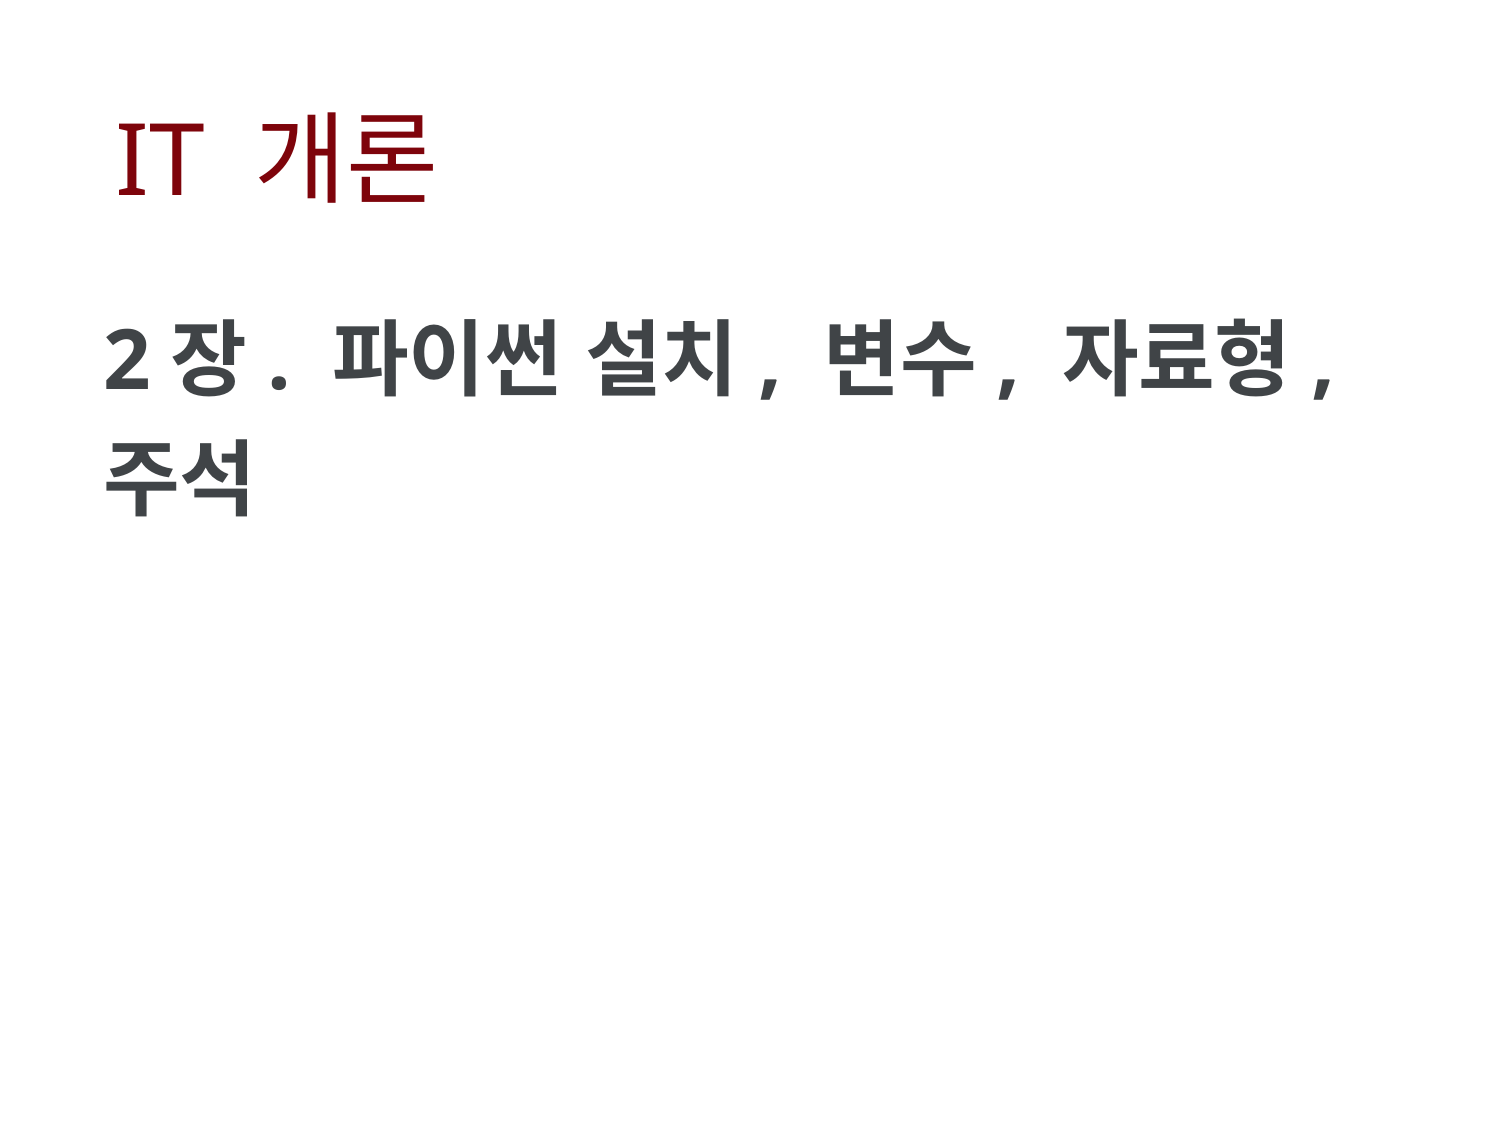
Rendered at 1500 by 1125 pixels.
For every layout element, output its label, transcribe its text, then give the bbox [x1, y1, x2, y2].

title IT 개론 [100, 101, 1277, 278]
text_box 2장. 파이썬 설치, 변수, 자료형, 주석 [88, 278, 1436, 534]
